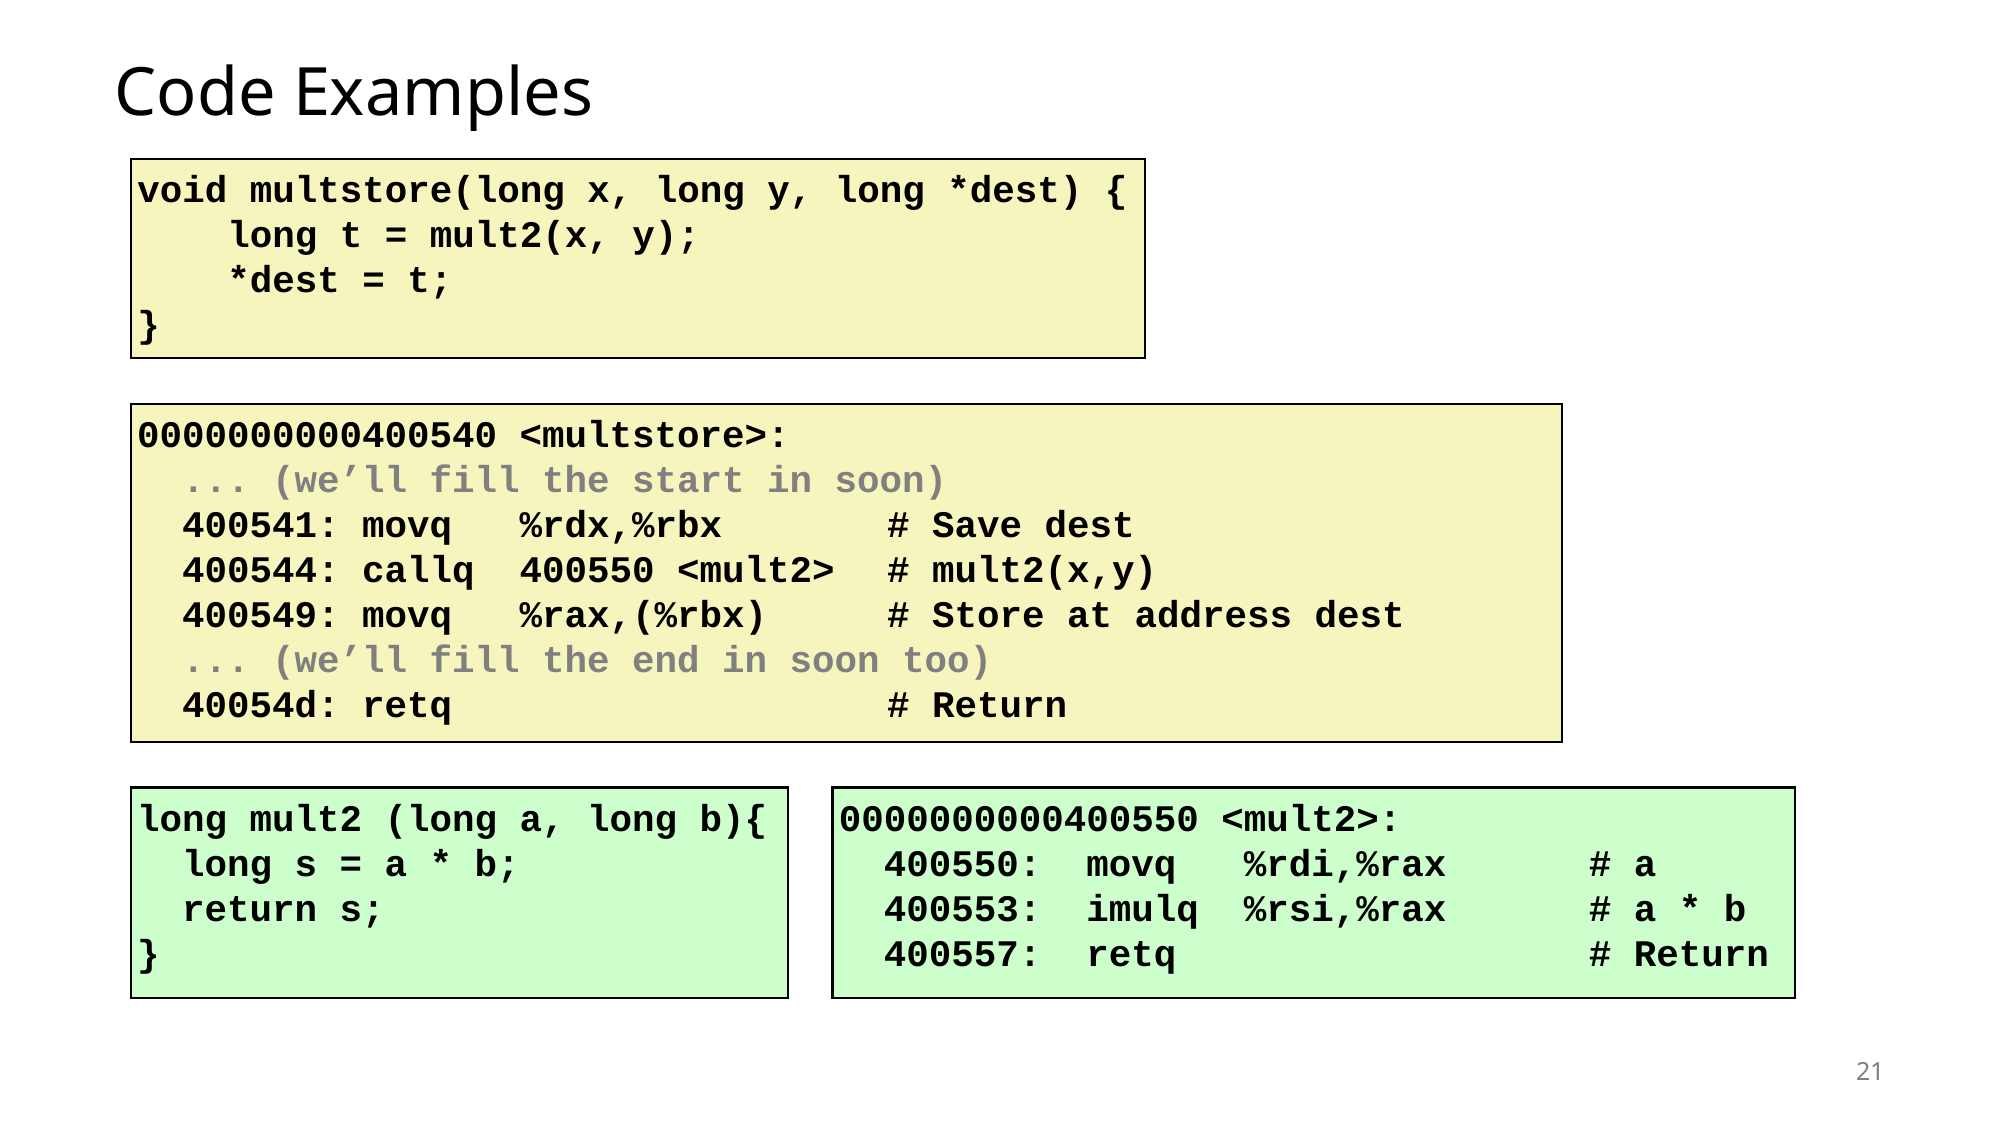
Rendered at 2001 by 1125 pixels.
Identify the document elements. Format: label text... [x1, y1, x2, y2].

text_box 0000000000400550 <mult2>: 400550: movq %rdi,%rax # a 400553: imulq %rsi,%rax # a * b 400557: retq # Return [832, 787, 1795, 999]
title Code Examples [99, 37, 1900, 150]
text_box void multstore(long x, long y, long *dest) { long t = mult2(x, y); *dest = t; } [130, 159, 1145, 359]
text_box 0000000000400540 <multstore>: ... (we’ll fill the start in soon) 400541: movq %rdx,%rbx # Save dest 400544: callq 400550 <mult2> # mult2(x,y) 400549: movq %rax,(%rbx) # Store at address dest ... (we’ll fill the end in soon too) 40054d: retq # Return [130, 404, 1563, 742]
text_box long mult2 (long a, long b){ long s = a * b; return s; } [130, 787, 788, 999]
slide_number 21 [1749, 1042, 1900, 1103]
